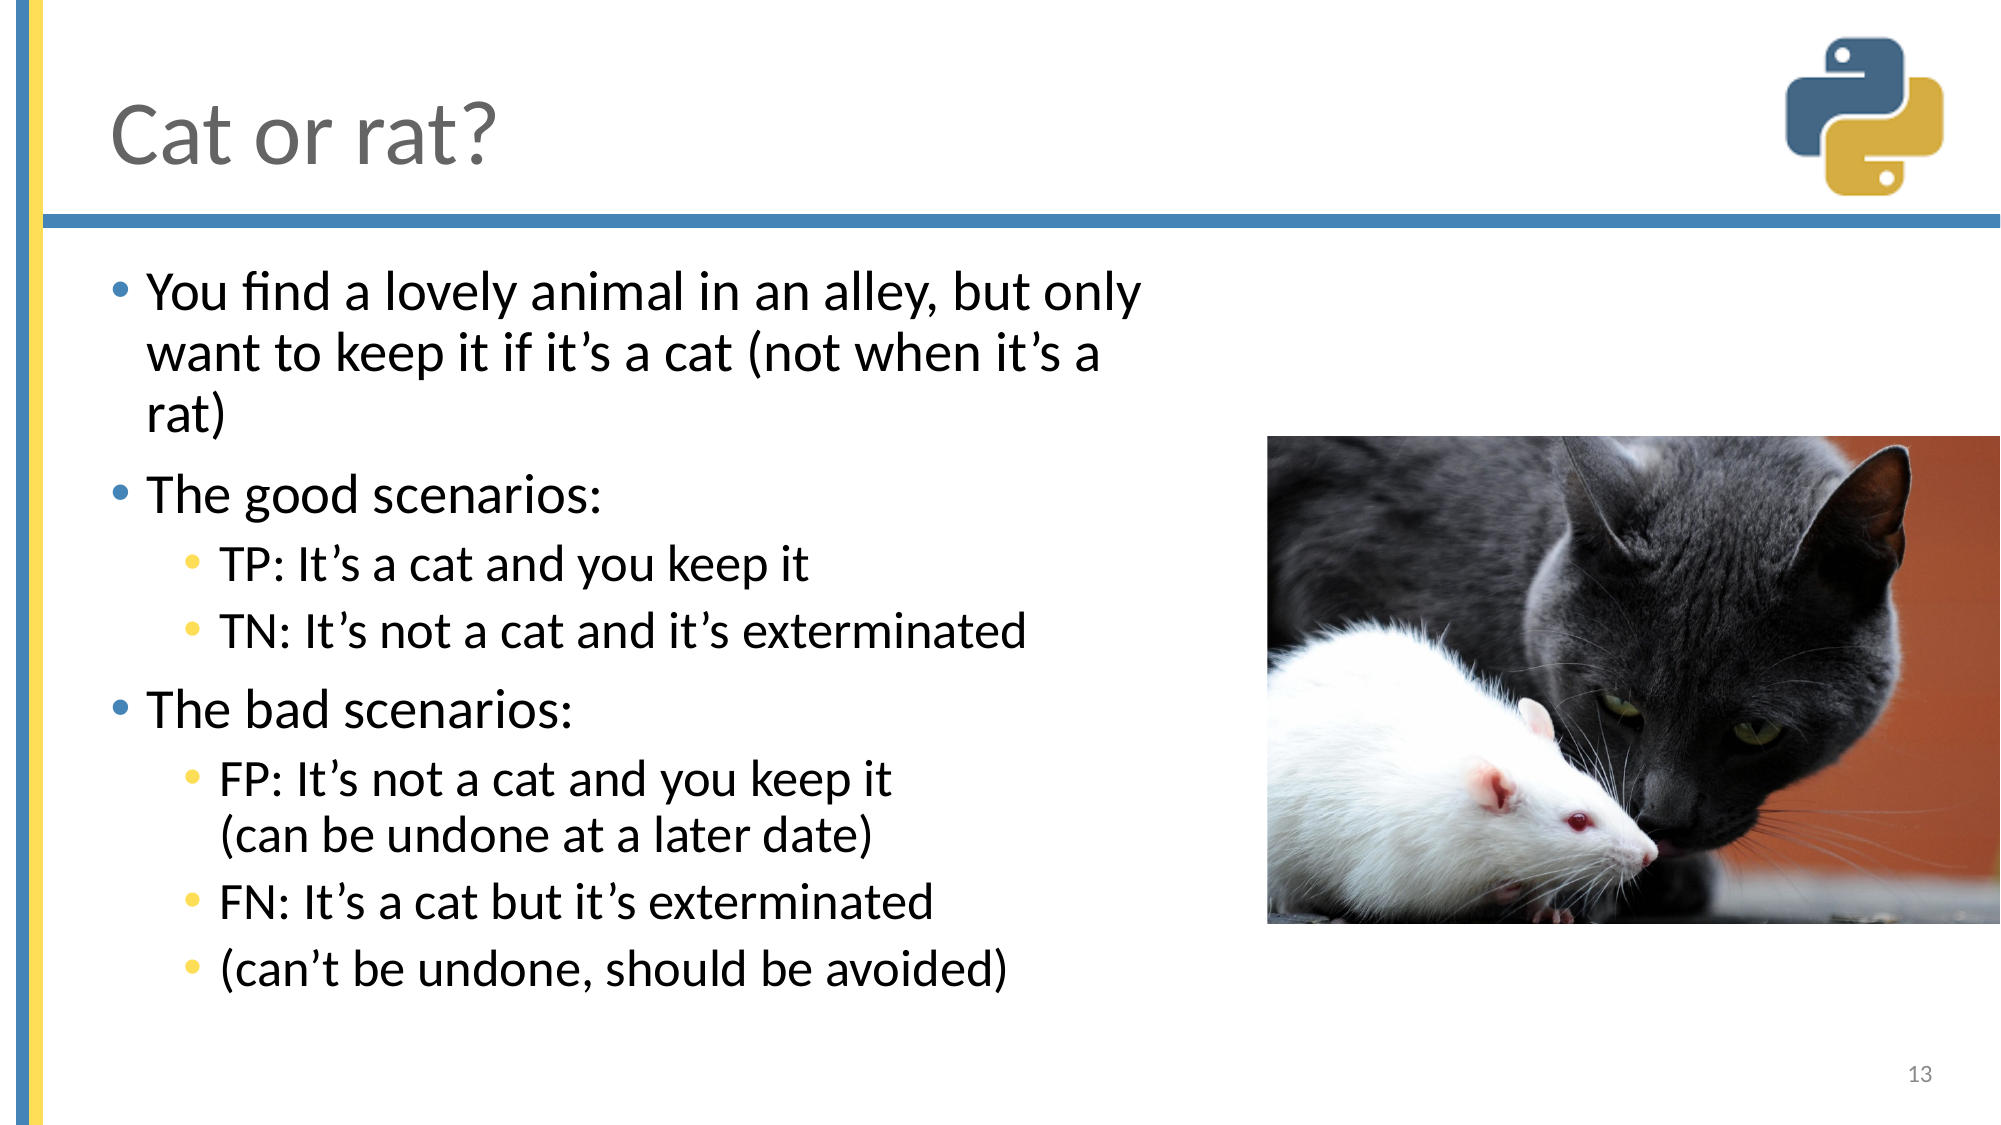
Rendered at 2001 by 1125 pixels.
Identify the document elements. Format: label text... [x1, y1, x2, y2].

title Cat or rat? [95, 59, 1863, 211]
picture [1747, 18, 1987, 205]
picture [1267, 436, 2000, 924]
list You find a lovely animal in an alley, but only want to keep it if it’s a cat (not when it’s a rat) The good scenarios: TP: It’s a cat and you keep it TN: It’s not a cat and it’s exterminated The bad scenarios: FP: It’s not a cat and you keep it (can be undone at a later date) FN: It’s a cat but it’s exterminated (can’t be undone, should be avoided) [95, 254, 1199, 1014]
slide_number 13 [1497, 1042, 1948, 1103]
